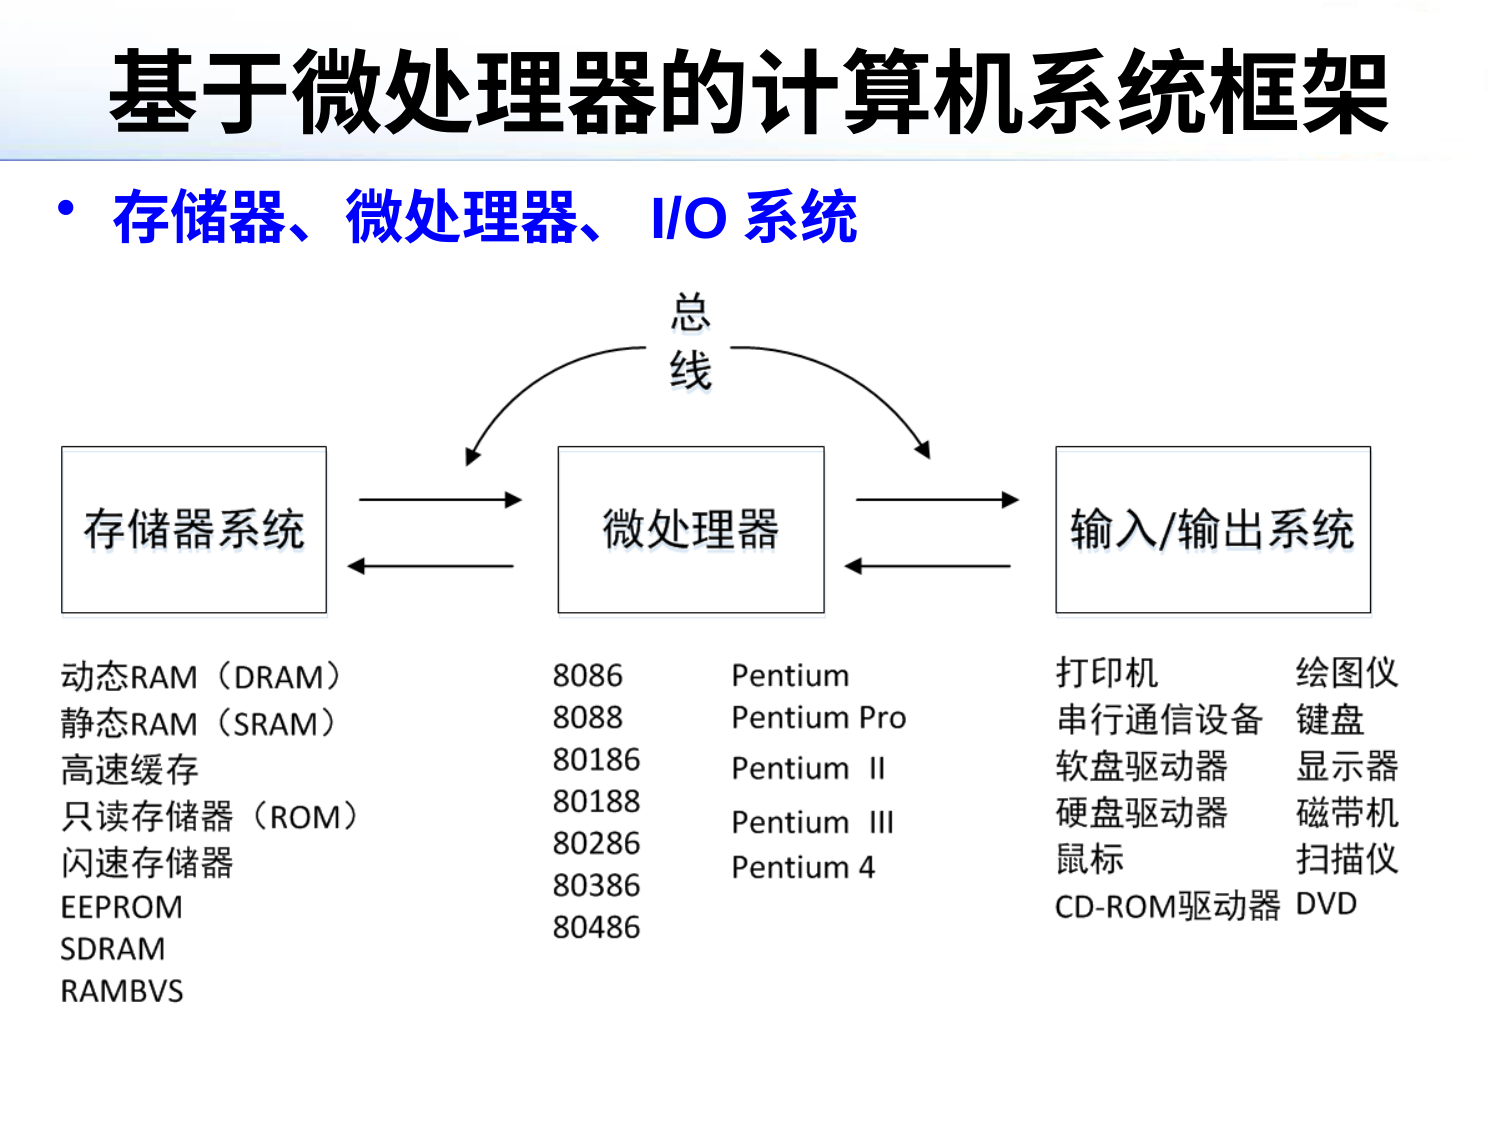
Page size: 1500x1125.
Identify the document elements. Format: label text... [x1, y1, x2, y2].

picture [60, 280, 1400, 1012]
list 存储器、微处理器、I/O系统 [41, 172, 1459, 268]
title 基于微处理器的计算机系统框架 [41, 31, 1459, 149]
picture [0, 0, 1500, 161]
